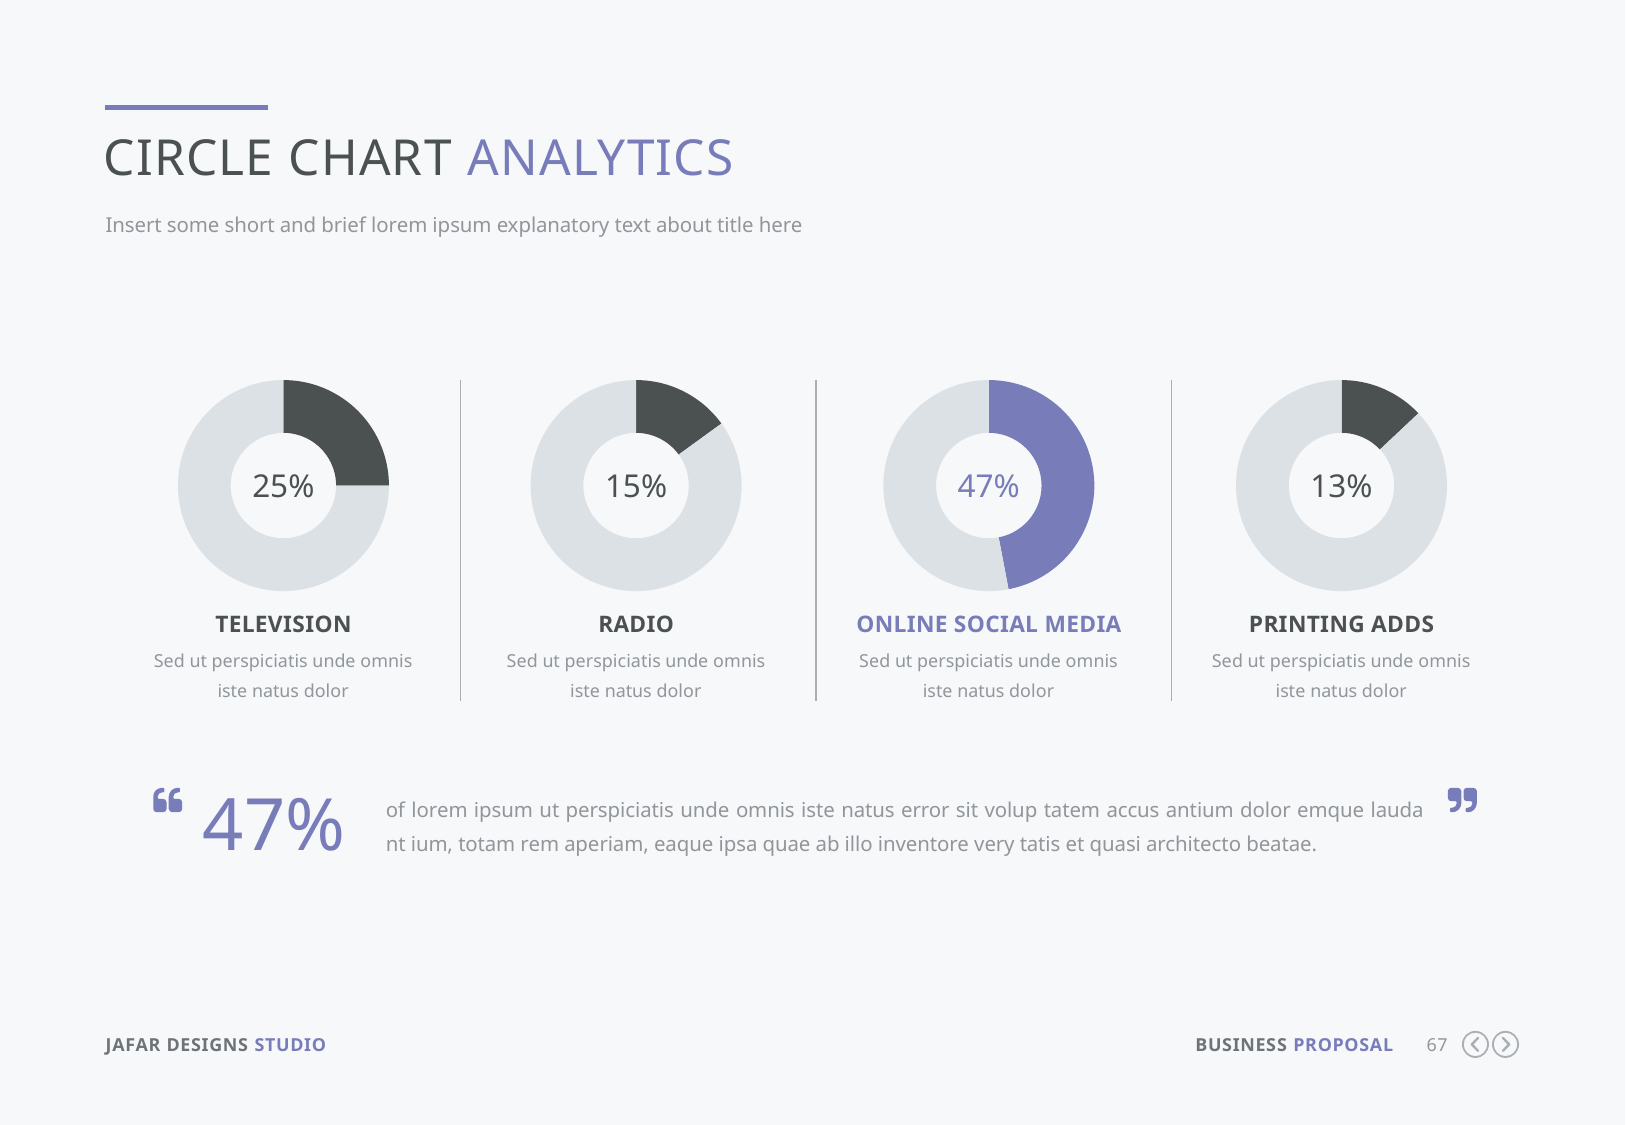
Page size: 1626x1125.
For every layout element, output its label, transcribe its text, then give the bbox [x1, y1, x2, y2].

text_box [516, 375, 756, 596]
text_box Sed ut perspiciatis unde omnis iste natus dolor [149, 642, 417, 701]
text_box Online Social Media [843, 610, 1134, 638]
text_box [1222, 375, 1461, 596]
list Circle Chart Analytics [103, 125, 1518, 187]
text_box Sed ut perspiciatis unde omnis iste natus dolor [502, 642, 770, 701]
text_box Printing Adds [1196, 610, 1487, 638]
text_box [201, 778, 1424, 866]
text_box [1463, 787, 1477, 813]
list Insert some short and brief lorem ipsum explanatory text about title here [105, 209, 1519, 241]
text_box Radio [491, 610, 782, 638]
text_box Sed ut perspiciatis unde omnis iste natus dolor [1207, 642, 1476, 701]
text_box [153, 787, 167, 813]
text_box Sed ut perspiciatis unde omnis iste natus dolor [855, 642, 1123, 701]
text_box [1447, 787, 1462, 813]
text_box Television [138, 610, 429, 638]
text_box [869, 375, 1109, 596]
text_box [163, 375, 403, 596]
text_box [168, 787, 183, 813]
